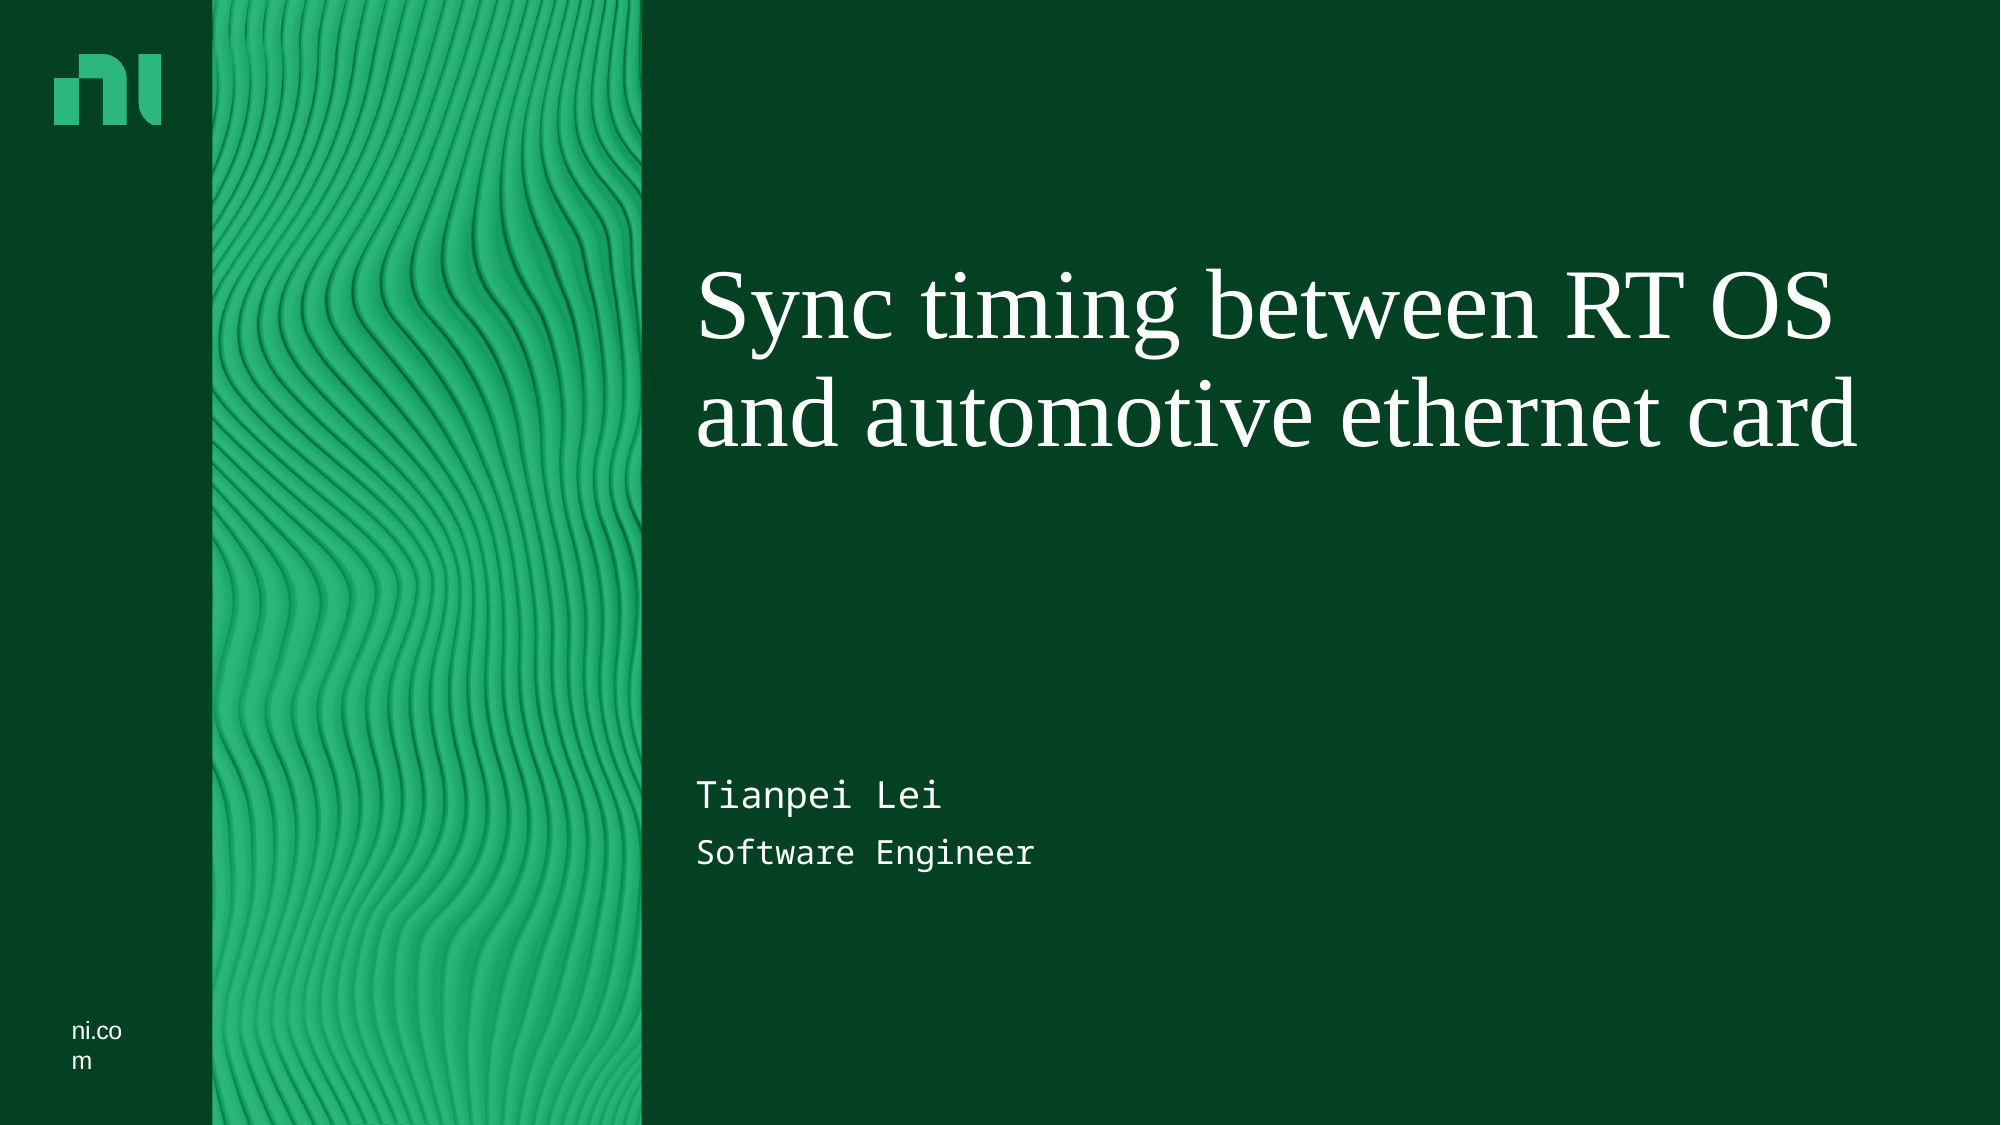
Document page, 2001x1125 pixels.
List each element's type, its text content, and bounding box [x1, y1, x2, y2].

picture [212, 0, 642, 1125]
list Tianpei Lei [695, 768, 1294, 828]
list Software Engineer [695, 828, 1294, 938]
title Sync timing between RT OS and automotive ethernet card [695, 245, 1947, 479]
